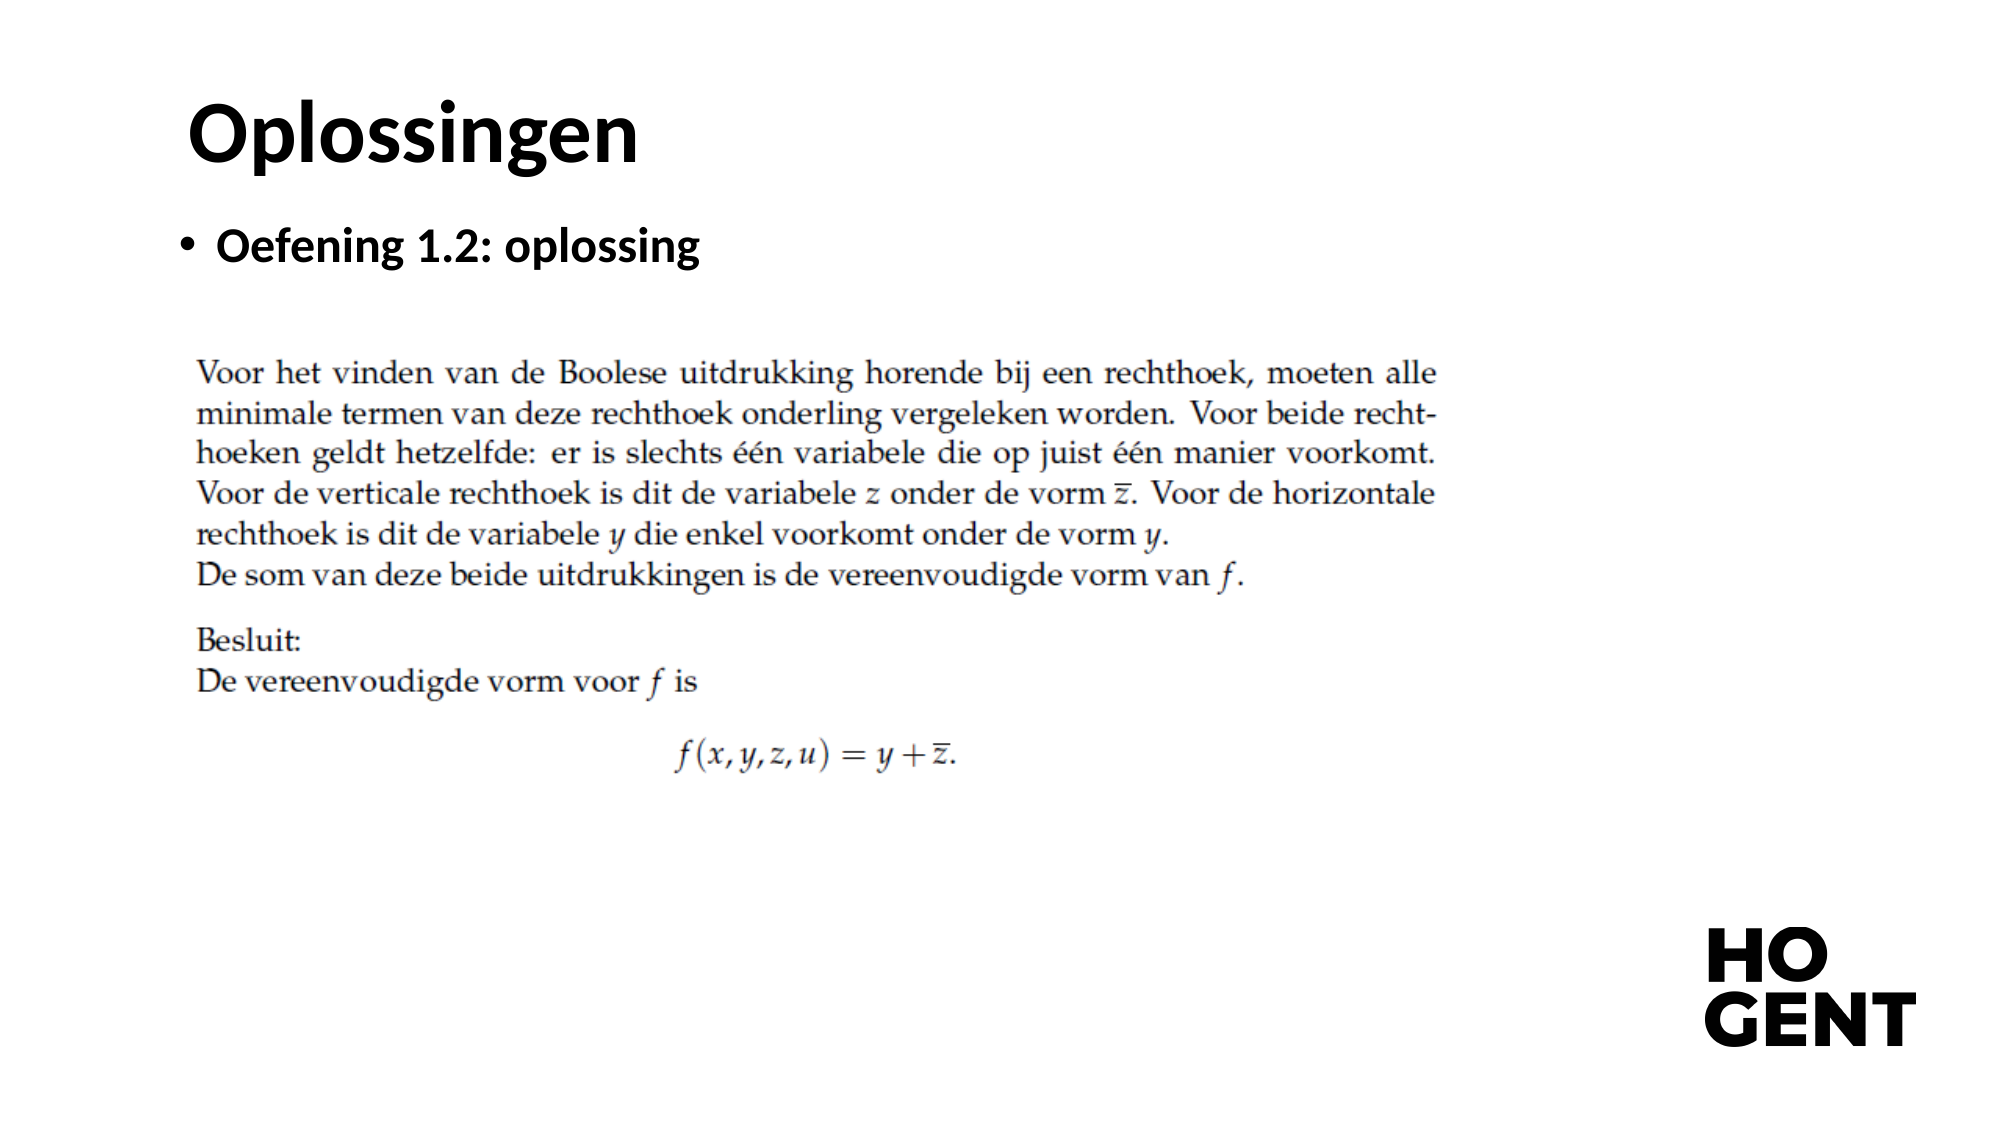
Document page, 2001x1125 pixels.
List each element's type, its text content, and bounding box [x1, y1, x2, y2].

title Oplossingen [173, 78, 1866, 213]
picture [195, 346, 1448, 789]
list Oefening 1.2: oplossing [163, 212, 1964, 1063]
